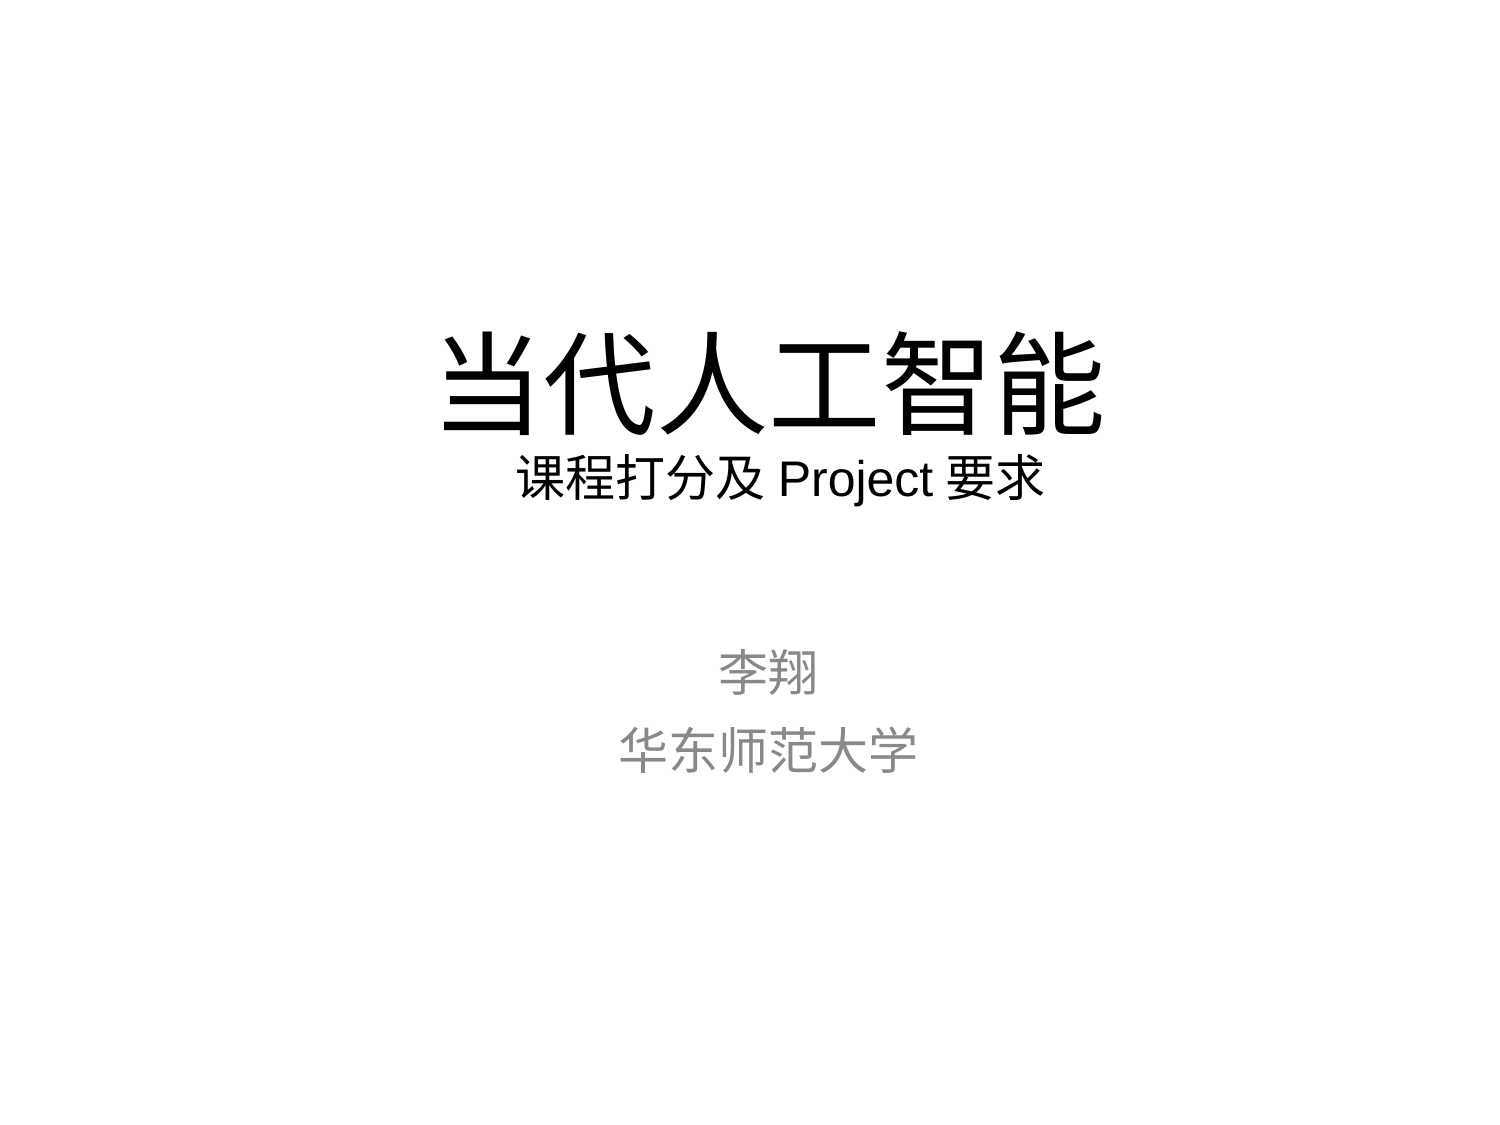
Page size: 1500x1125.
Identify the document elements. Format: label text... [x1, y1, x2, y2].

title 当代人工智能 李翔 华东师范大学 [131, 465, 1407, 858]
subtitle 课程打分及Project要求 [218, 445, 1344, 717]
